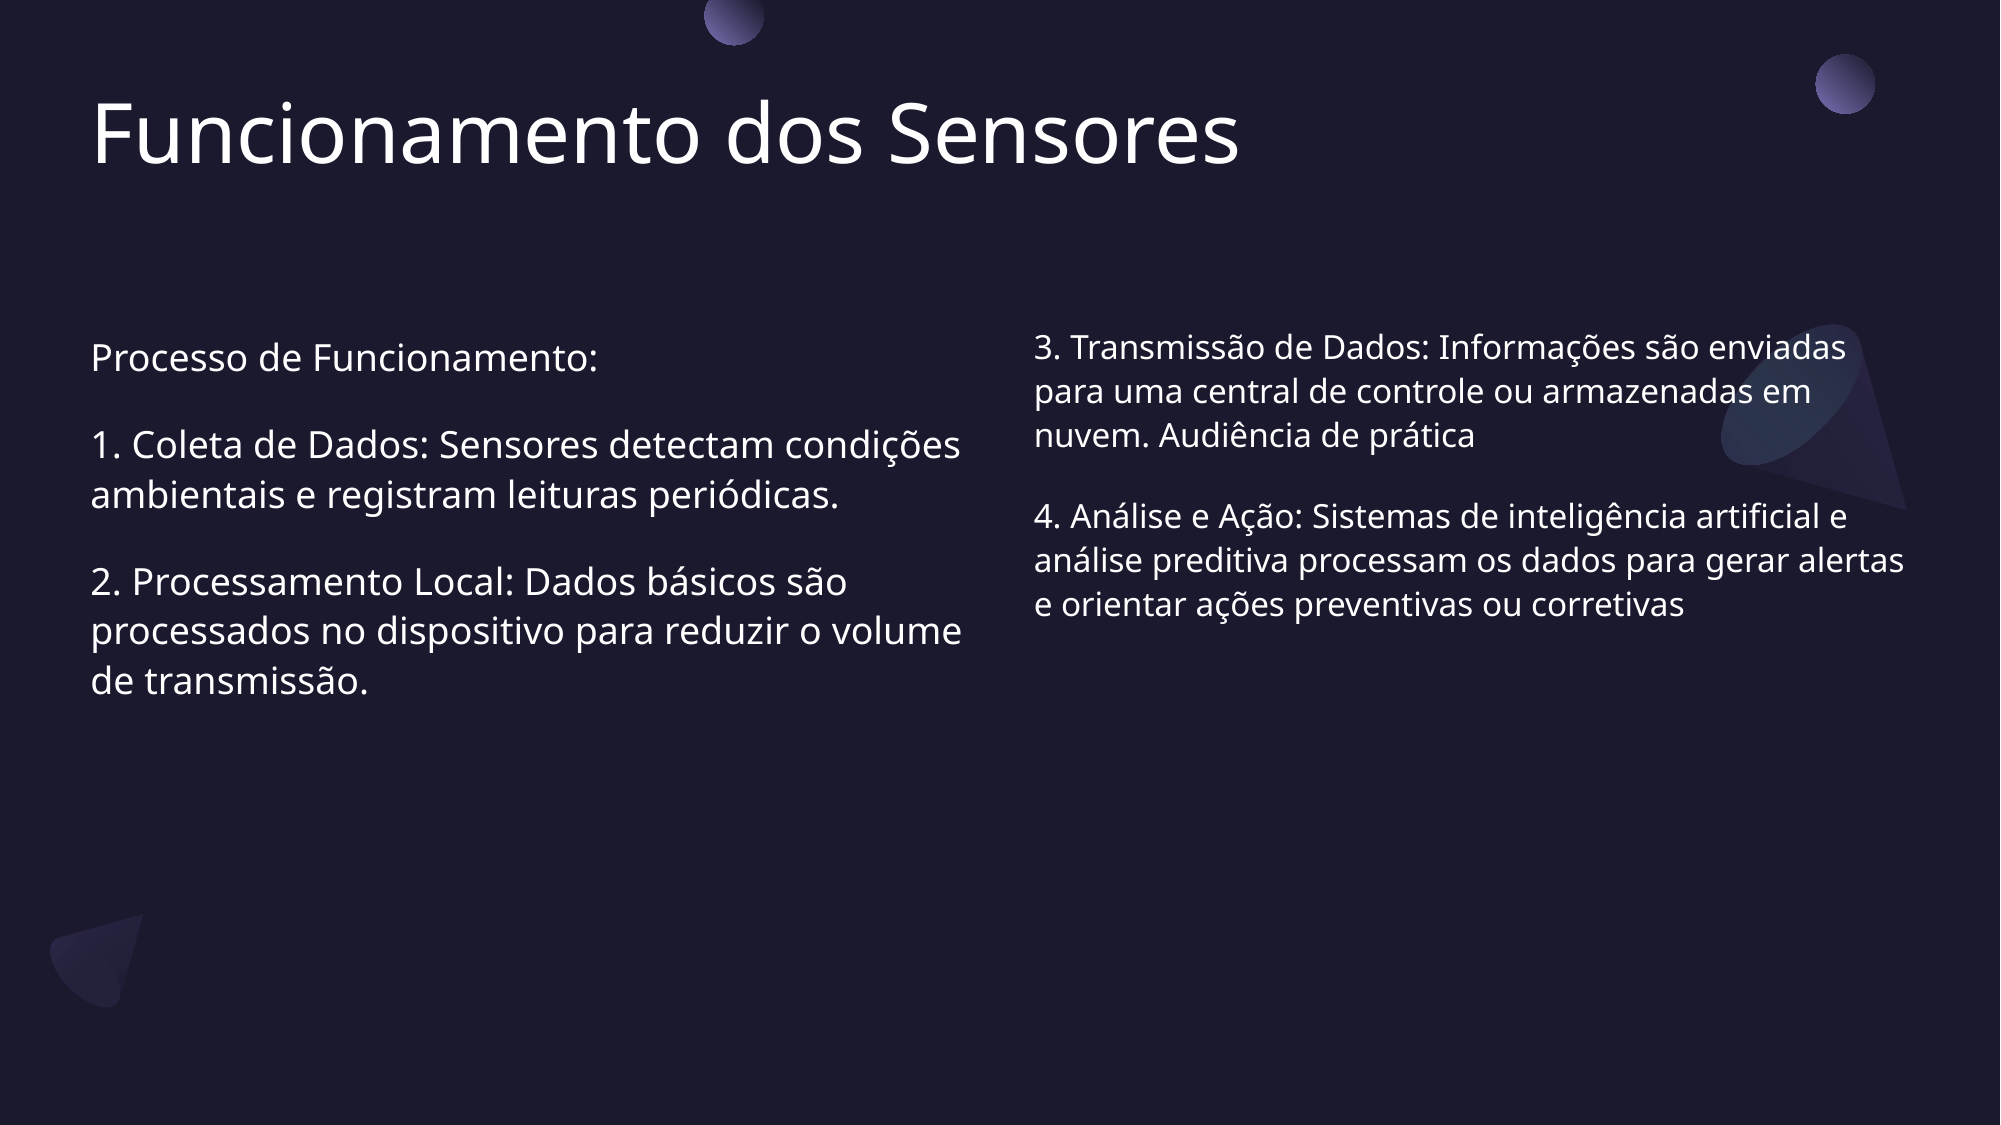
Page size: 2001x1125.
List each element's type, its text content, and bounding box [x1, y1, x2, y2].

title Funcionamento dos Sensores [90, 80, 1910, 299]
list 3. Transmissão de Dados: Informações são enviadas para uma central de controle ou armazenadas em nuvem. Audiência de prática 4. Análise e Ação: Sistemas de inteligência artificial e análise preditiva processam os dados para gerar alertas e orientar ações preventivas ou corretivas [1033, 322, 1910, 978]
list Processo de Funcionamento: 1. Coleta de Dados: Sensores detectam condições ambientais e registram leituras periódicas. 2. Processamento Local: Dados básicos são processados no dispositivo para reduzir o volume de transmissão. [90, 322, 982, 978]
